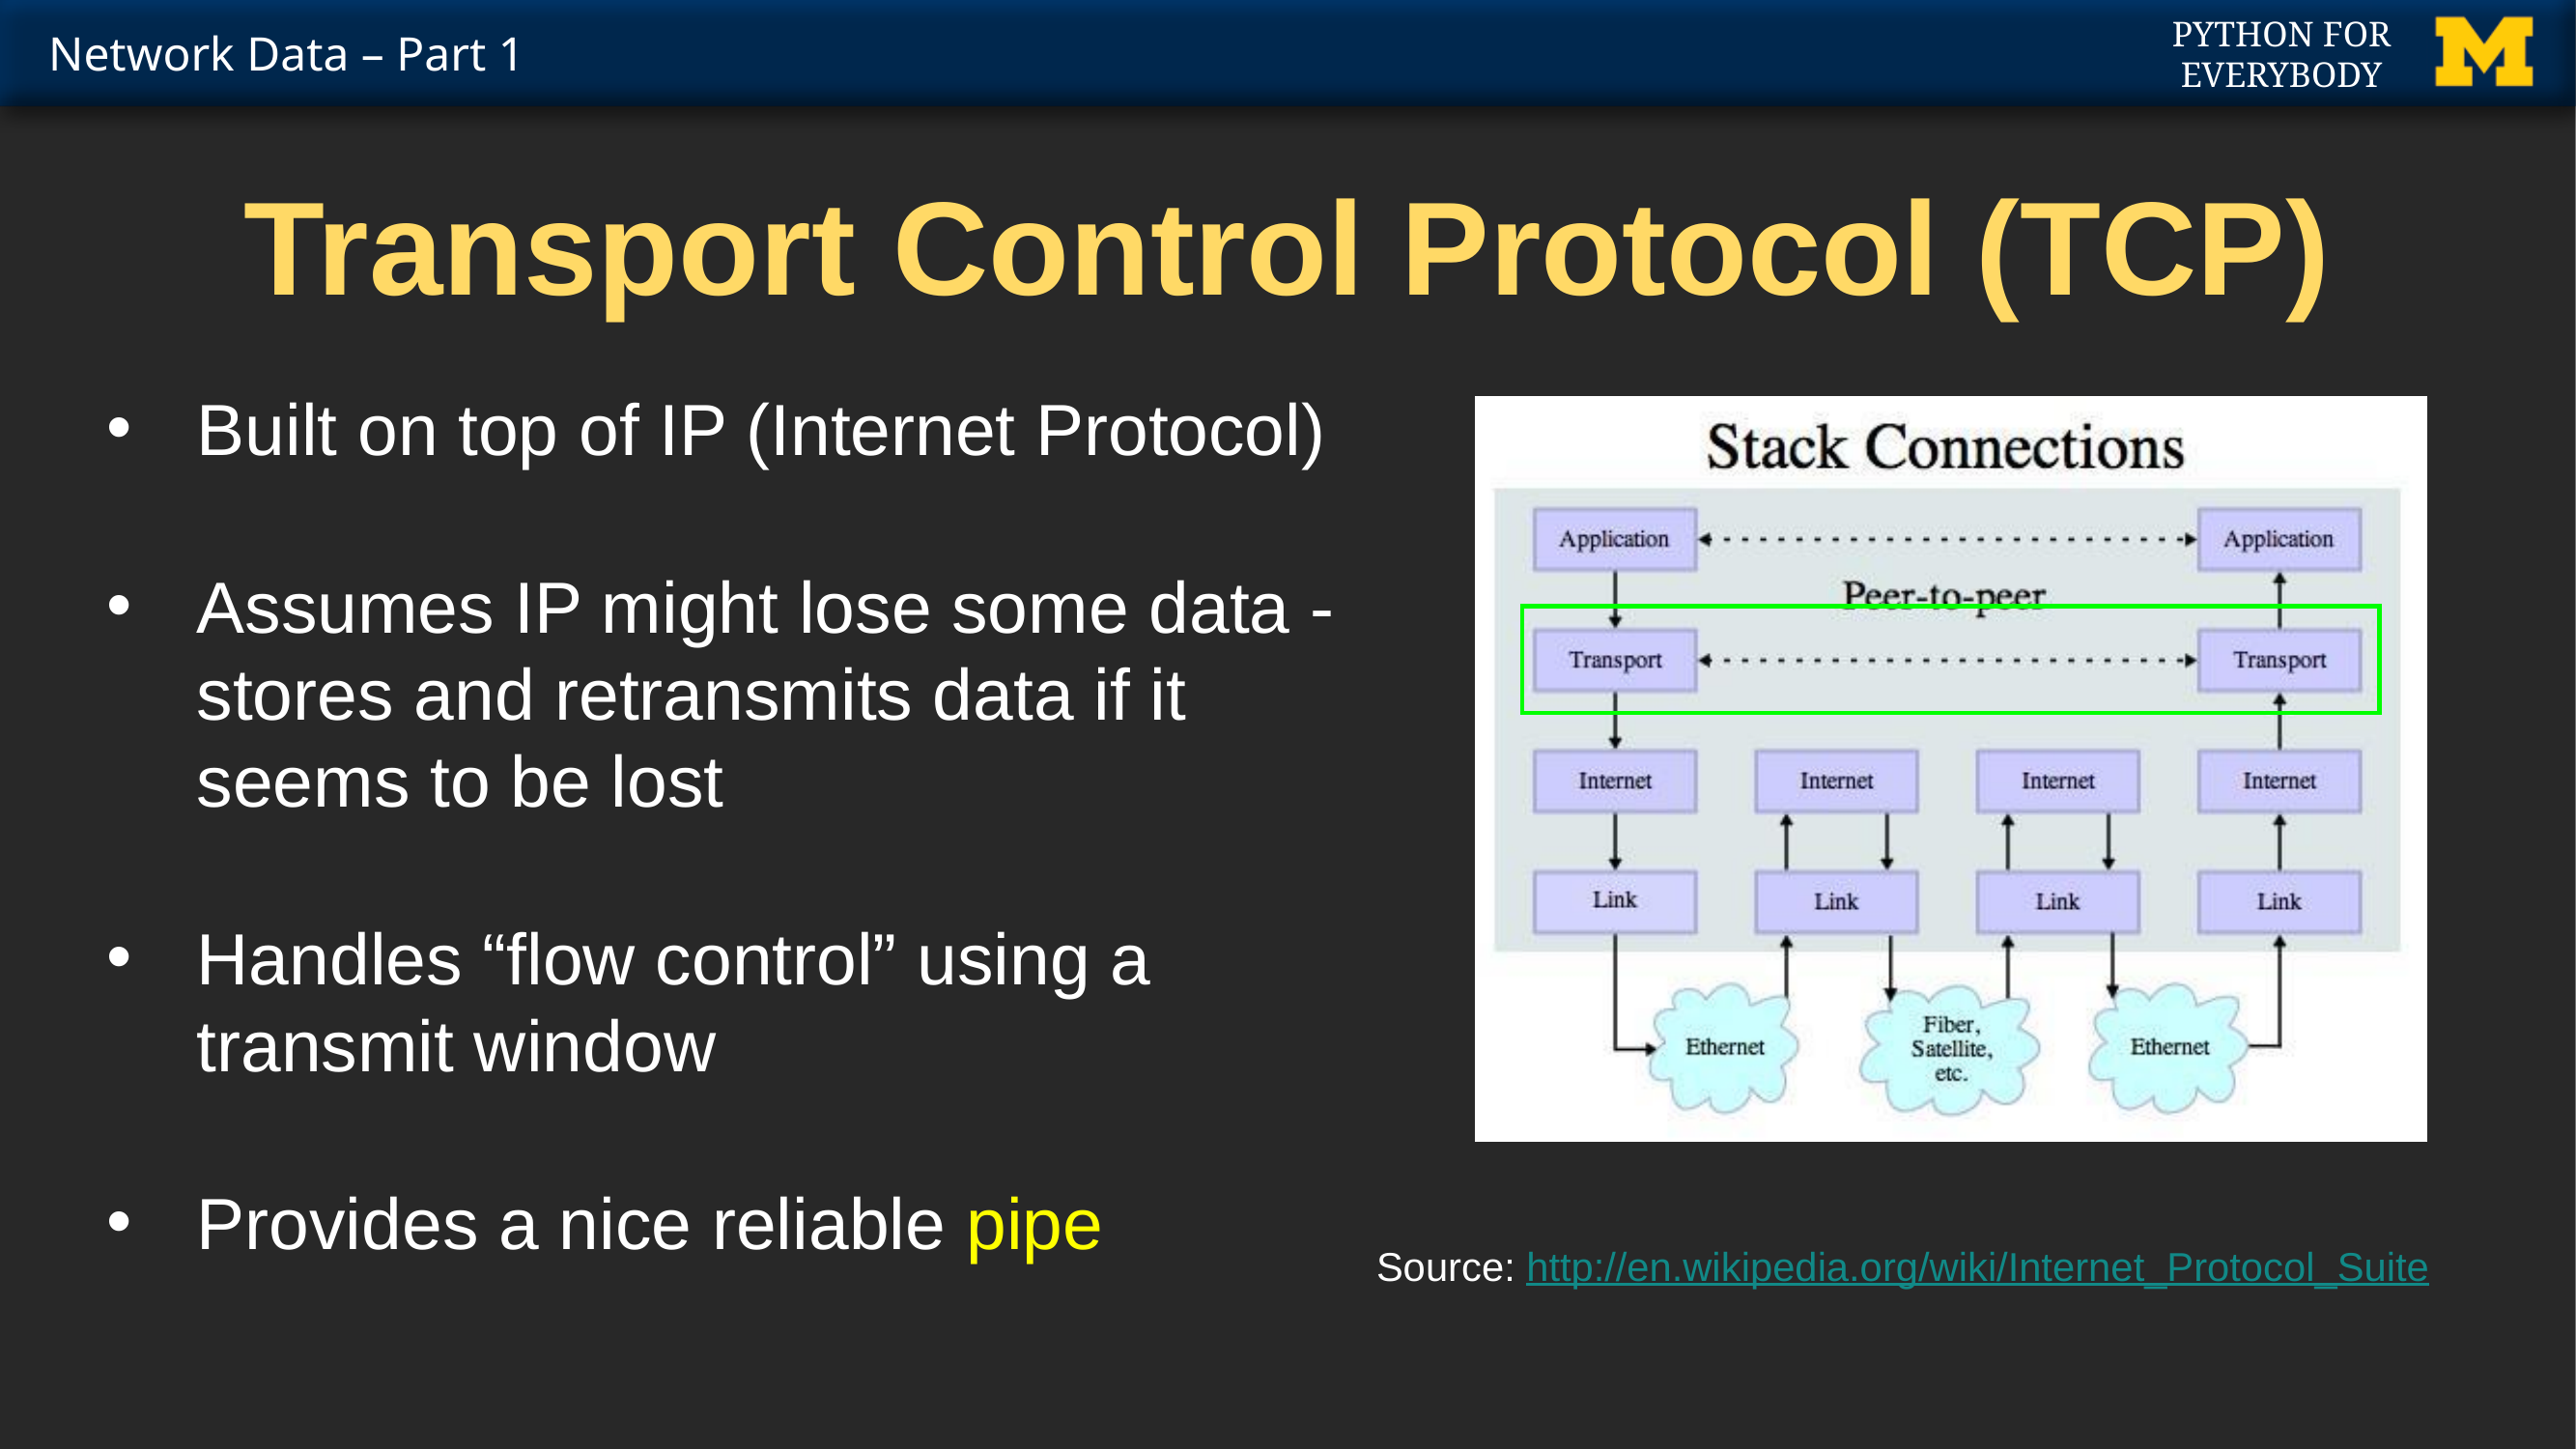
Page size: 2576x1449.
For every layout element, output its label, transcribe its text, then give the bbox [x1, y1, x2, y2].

picture [0, 0, 2576, 1449]
list Built on top of IP (Internet Protocol) Assumes IP might lose some data - stores and retransmits data if it seems to be lost Handles “flow control” using a transmit window Provides a nice reliable pipe [99, 371, 1401, 1276]
text_box Source: http://en.wikipedia.org/wiki/Internet_Protocol_Suite [1376, 1198, 2528, 1331]
title Transport Control Protocol (TCP) [99, 143, 2476, 342]
